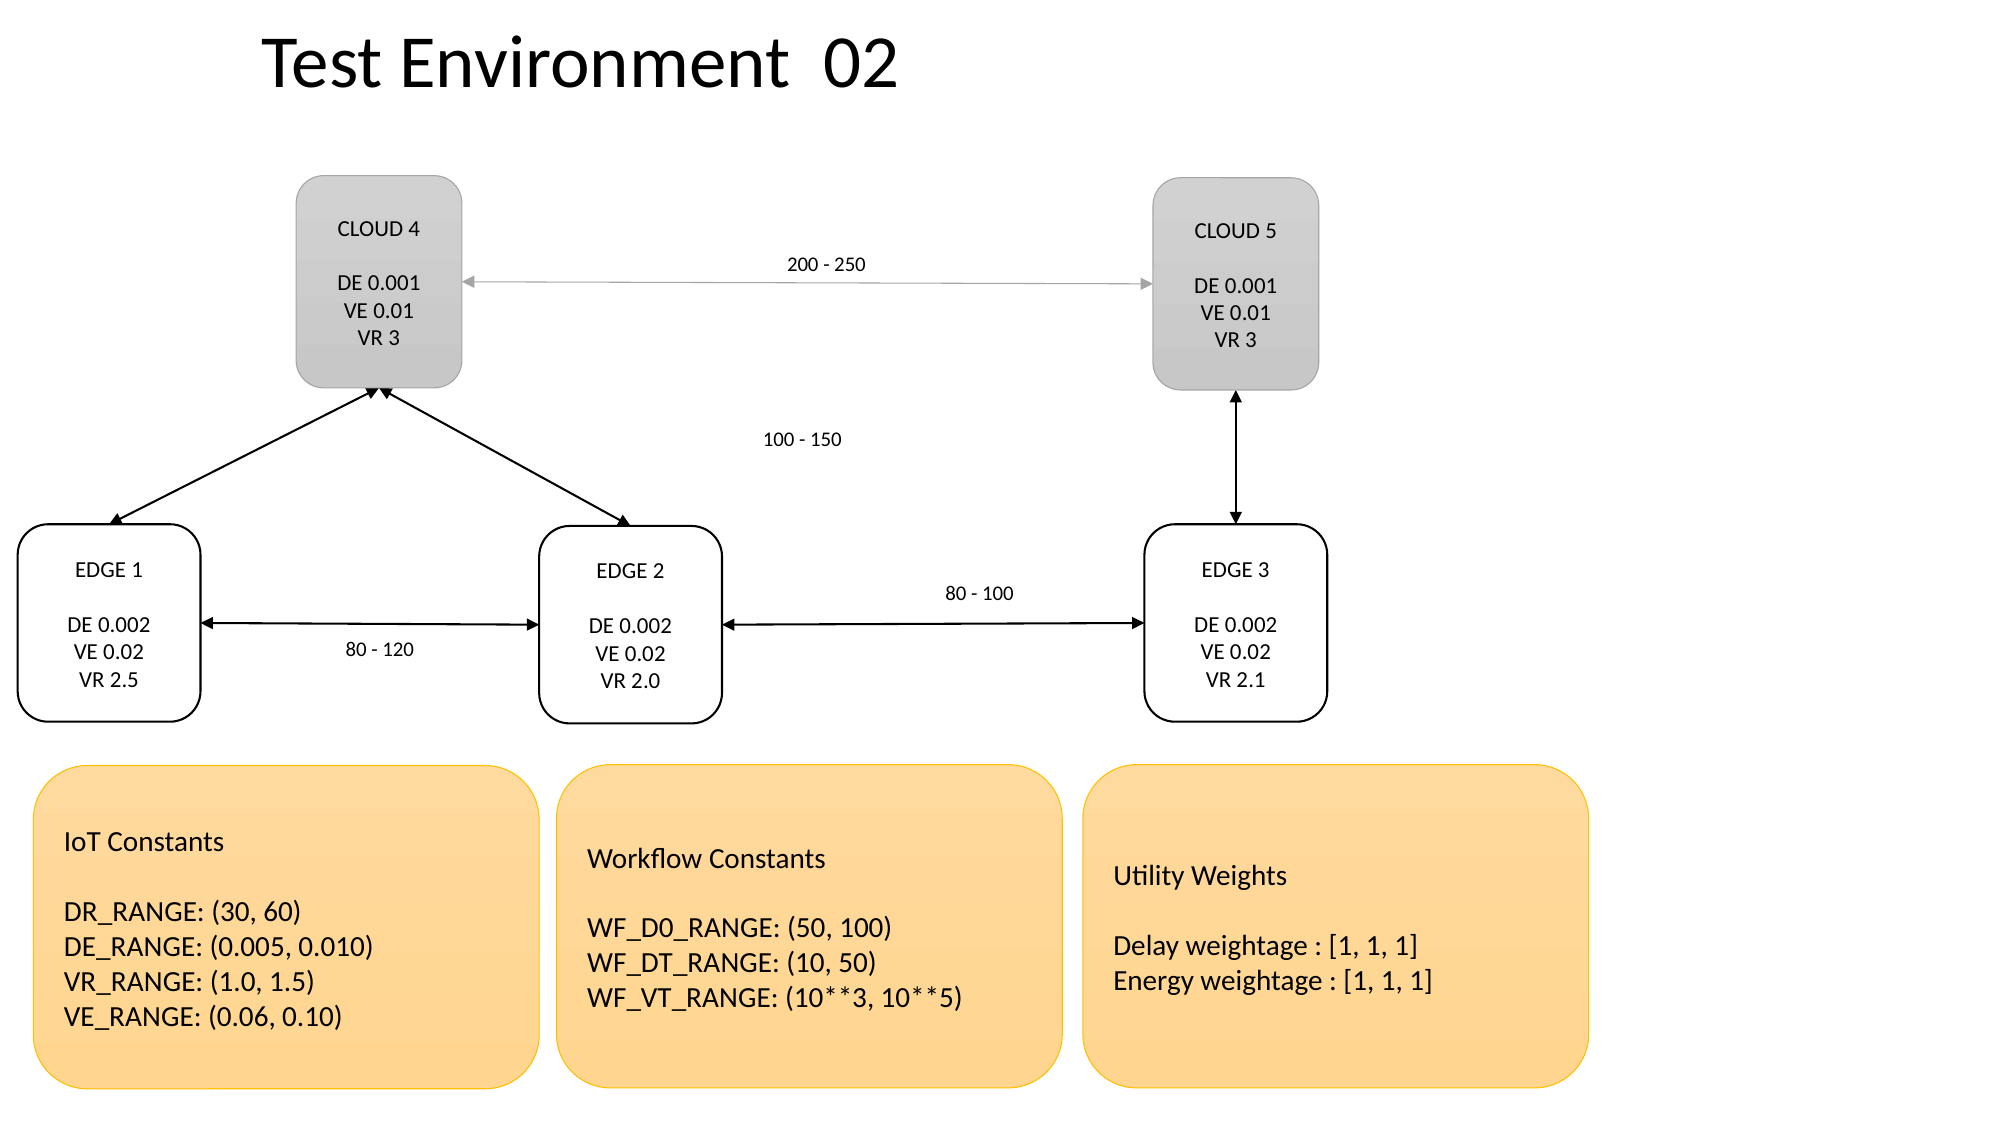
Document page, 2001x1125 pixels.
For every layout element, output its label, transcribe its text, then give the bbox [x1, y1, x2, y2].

text_box EDGE 2 DE 0.002 VE 0.02 VR 2.0 [538, 524, 724, 725]
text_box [378, 387, 631, 526]
text_box CLOUD 4 DE 0.001 VE 0.01 VR 3 [295, 175, 463, 387]
text_box EDGE 1 DE 0.002 VE 0.02 VR 2.5 [16, 523, 202, 723]
text_box 80 - 100 [930, 571, 1041, 612]
text_box 80 - 120 [330, 628, 444, 669]
text_box IoT Constants DR_RANGE: (30, 60) DE_RANGE: (0.005, 0.010) VR_RANGE: (1.0, 1.5) VE_RANGE: (0.06, 0.10) [32, 764, 540, 1090]
text_box EDGE 3 DE 0.002 VE 0.02 VR 2.1 [1143, 523, 1329, 723]
text_box Workflow Constants WF_D0_RANGE: (50, 100) WF_DT_RANGE: (10, 50) WF_VT_RANGE: (10**3, 10**5) [555, 764, 1063, 1089]
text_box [109, 387, 378, 525]
text_box 200 - 250 [772, 243, 889, 281]
text_box Utility Weights Delay weightage : [1, 1, 1] Energy weightage : [1, 1, 1] [1082, 764, 1590, 1089]
text_box CLOUD 5 DE 0.001 VE 0.01 VR 3 [1152, 177, 1320, 391]
text_box 100 - 150 [748, 418, 890, 458]
text_box Test Environment 02 [247, 4, 916, 110]
